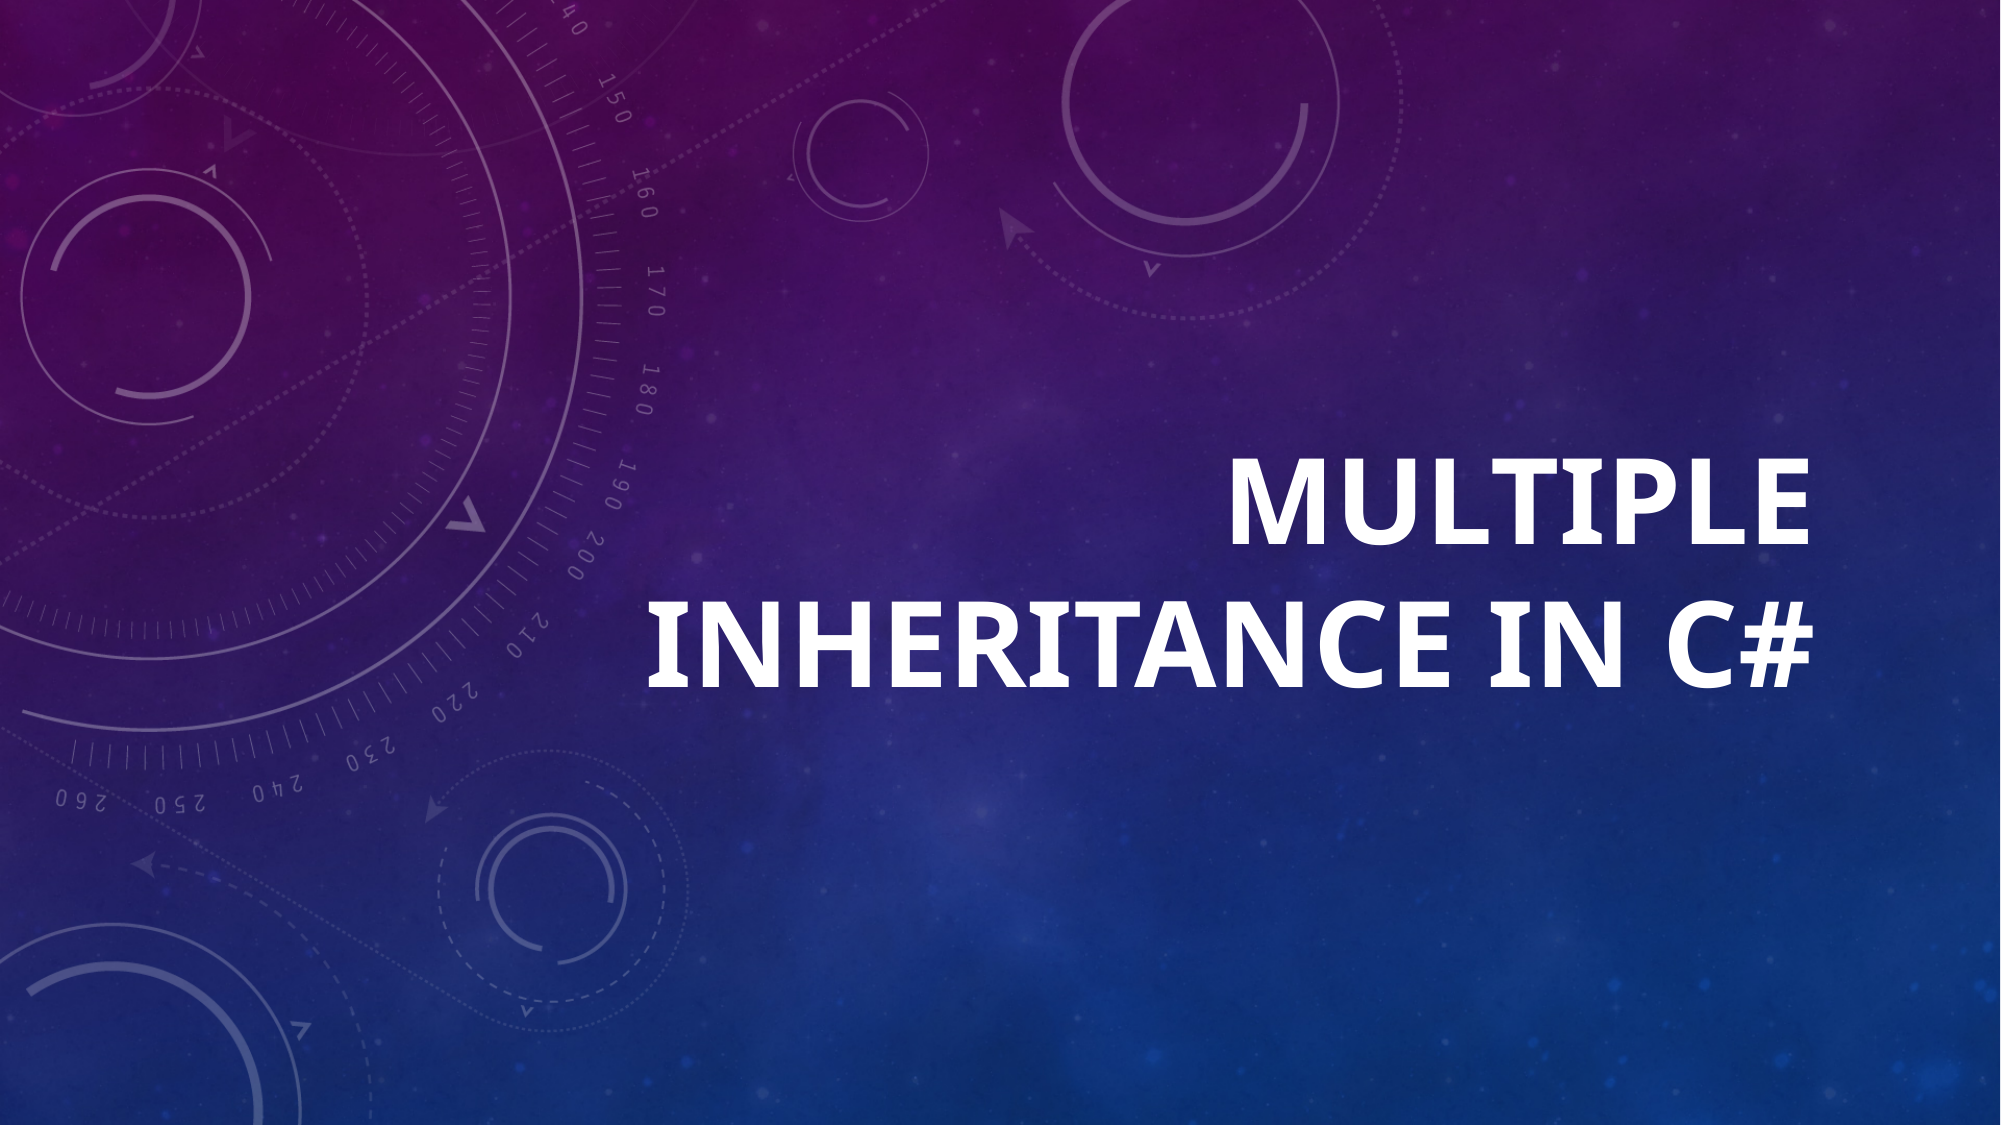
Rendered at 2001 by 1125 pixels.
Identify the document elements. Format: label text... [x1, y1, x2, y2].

title Multiple inheritance in c# [481, 322, 1831, 720]
picture [0, 0, 2001, 1125]
